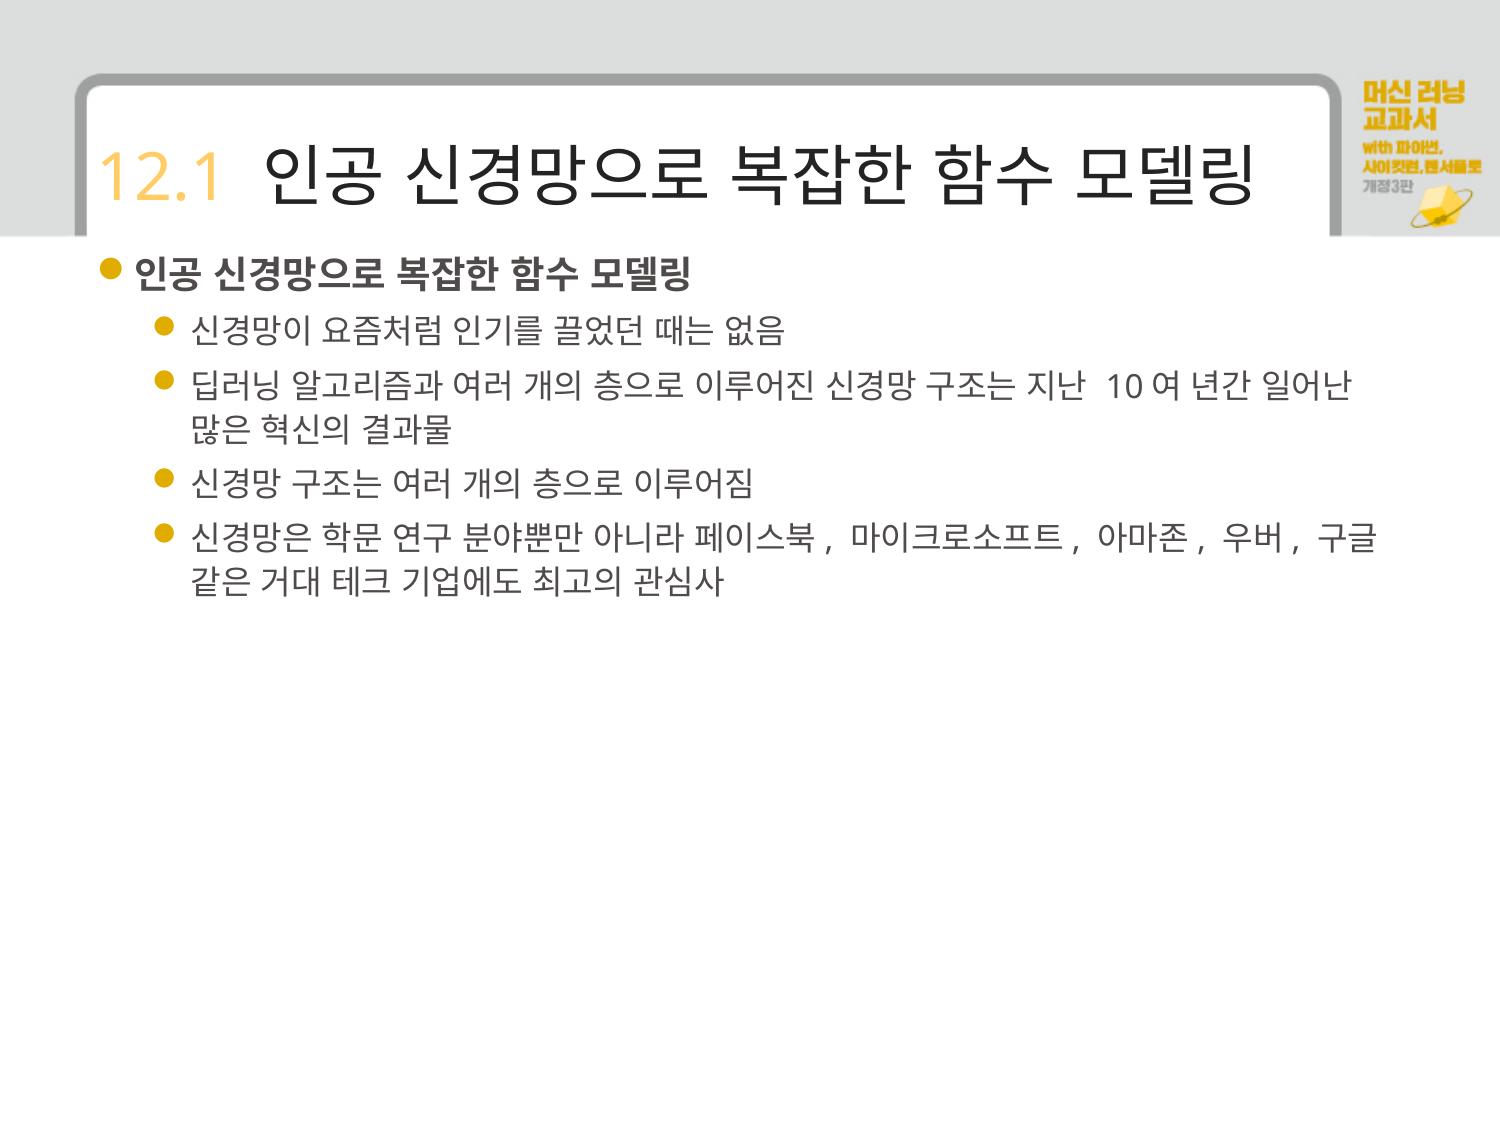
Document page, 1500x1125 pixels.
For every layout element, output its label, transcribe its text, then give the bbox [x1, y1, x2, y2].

list 인공 신경망으로 복잡한 함수 모델링 신경망이 요즘처럼 인기를 끌었던 때는 없음 딥러닝 알고리즘과 여러 개의 층으로 이루어진 신경망 구조는 지난 10여 년간 일어난 많은 혁신의 결과물 신경망 구조는 여러 개의 층으로 이루어짐 신경망은 학문 연구 분야뿐만 아니라 페이스북, 마이크로소프트, 아마존, 우버, 구글 같은 거대 테크 기업에도 최고의 관심사 [81, 239, 1412, 1054]
title 12.1 인공 신경망으로 복잡한 함수 모델링 [81, 90, 1412, 222]
picture [0, 0, 1500, 1125]
